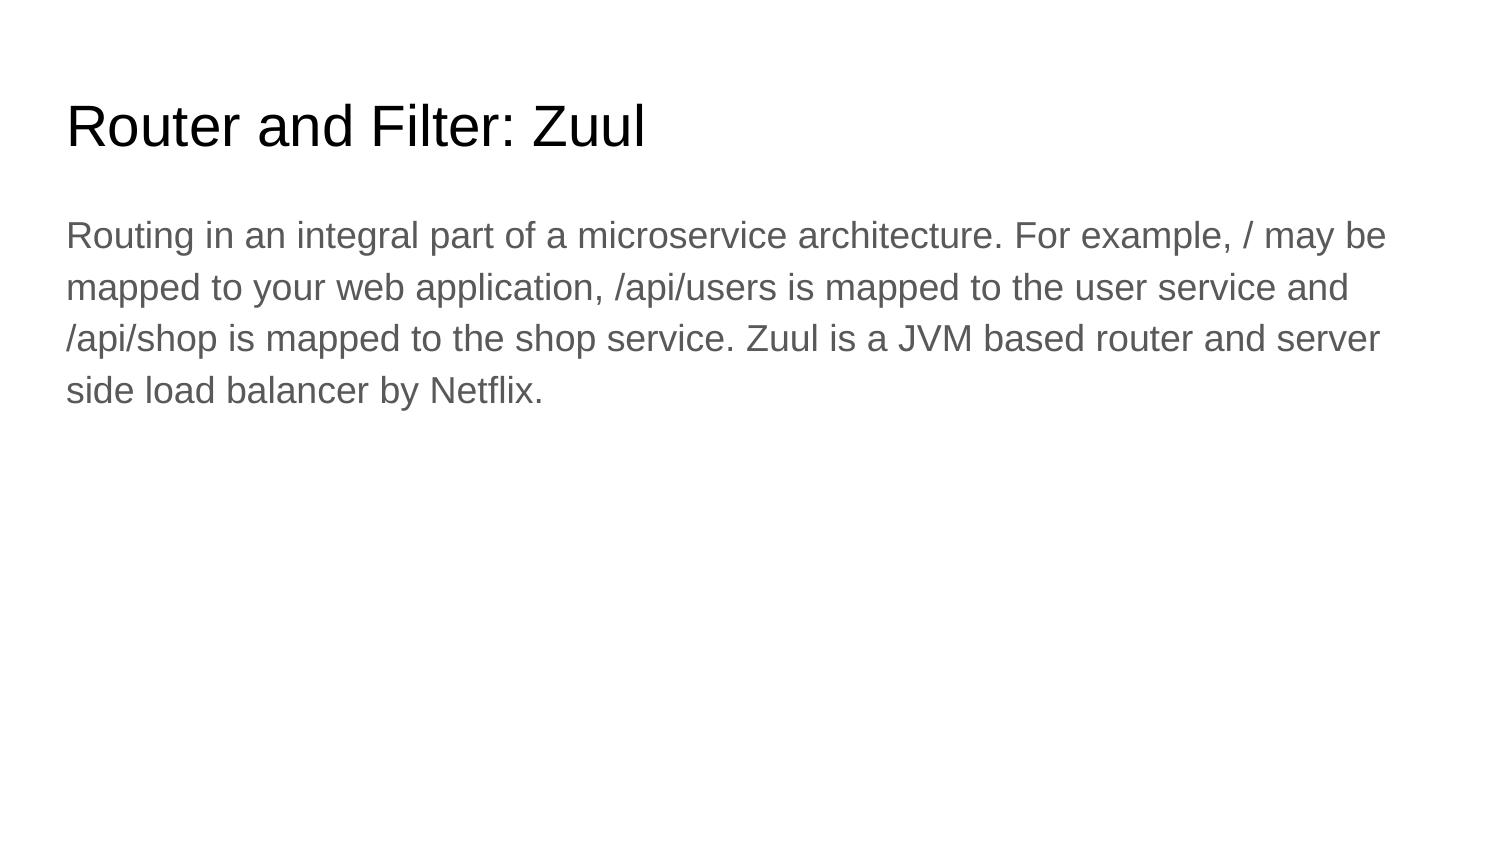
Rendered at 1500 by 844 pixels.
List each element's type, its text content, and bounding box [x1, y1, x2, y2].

title Router and Filter: Zuul [51, 72, 1449, 167]
list Routing in an integral part of a microservice architecture. For example, / may be mapped to your web application, /api/users is mapped to the user service and /api/shop is mapped to the shop service. Zuul is a JVM based router and server side load balancer by Netflix. [51, 189, 1449, 750]
